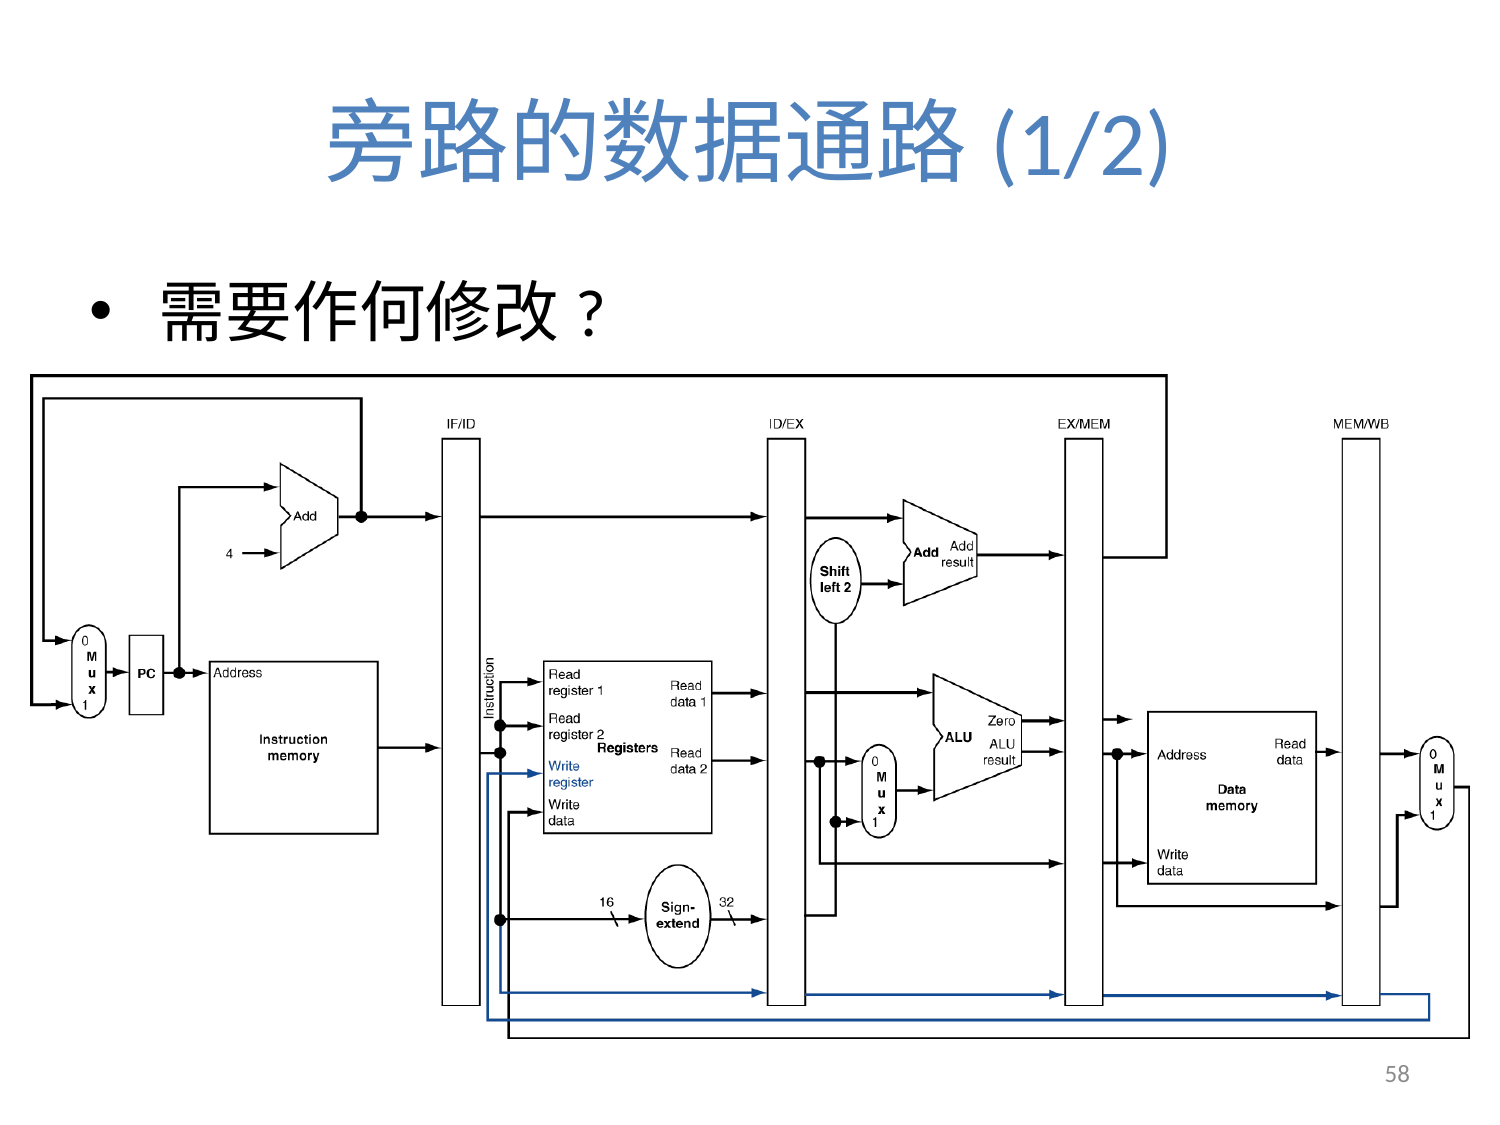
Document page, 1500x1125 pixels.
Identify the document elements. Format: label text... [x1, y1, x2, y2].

text_box 需要作何修改? [74, 262, 1425, 358]
title 旁路的数据通路(1/2) [75, 45, 1425, 233]
slide_number 58 [1074, 1047, 1425, 1103]
picture [29, 374, 1471, 1039]
